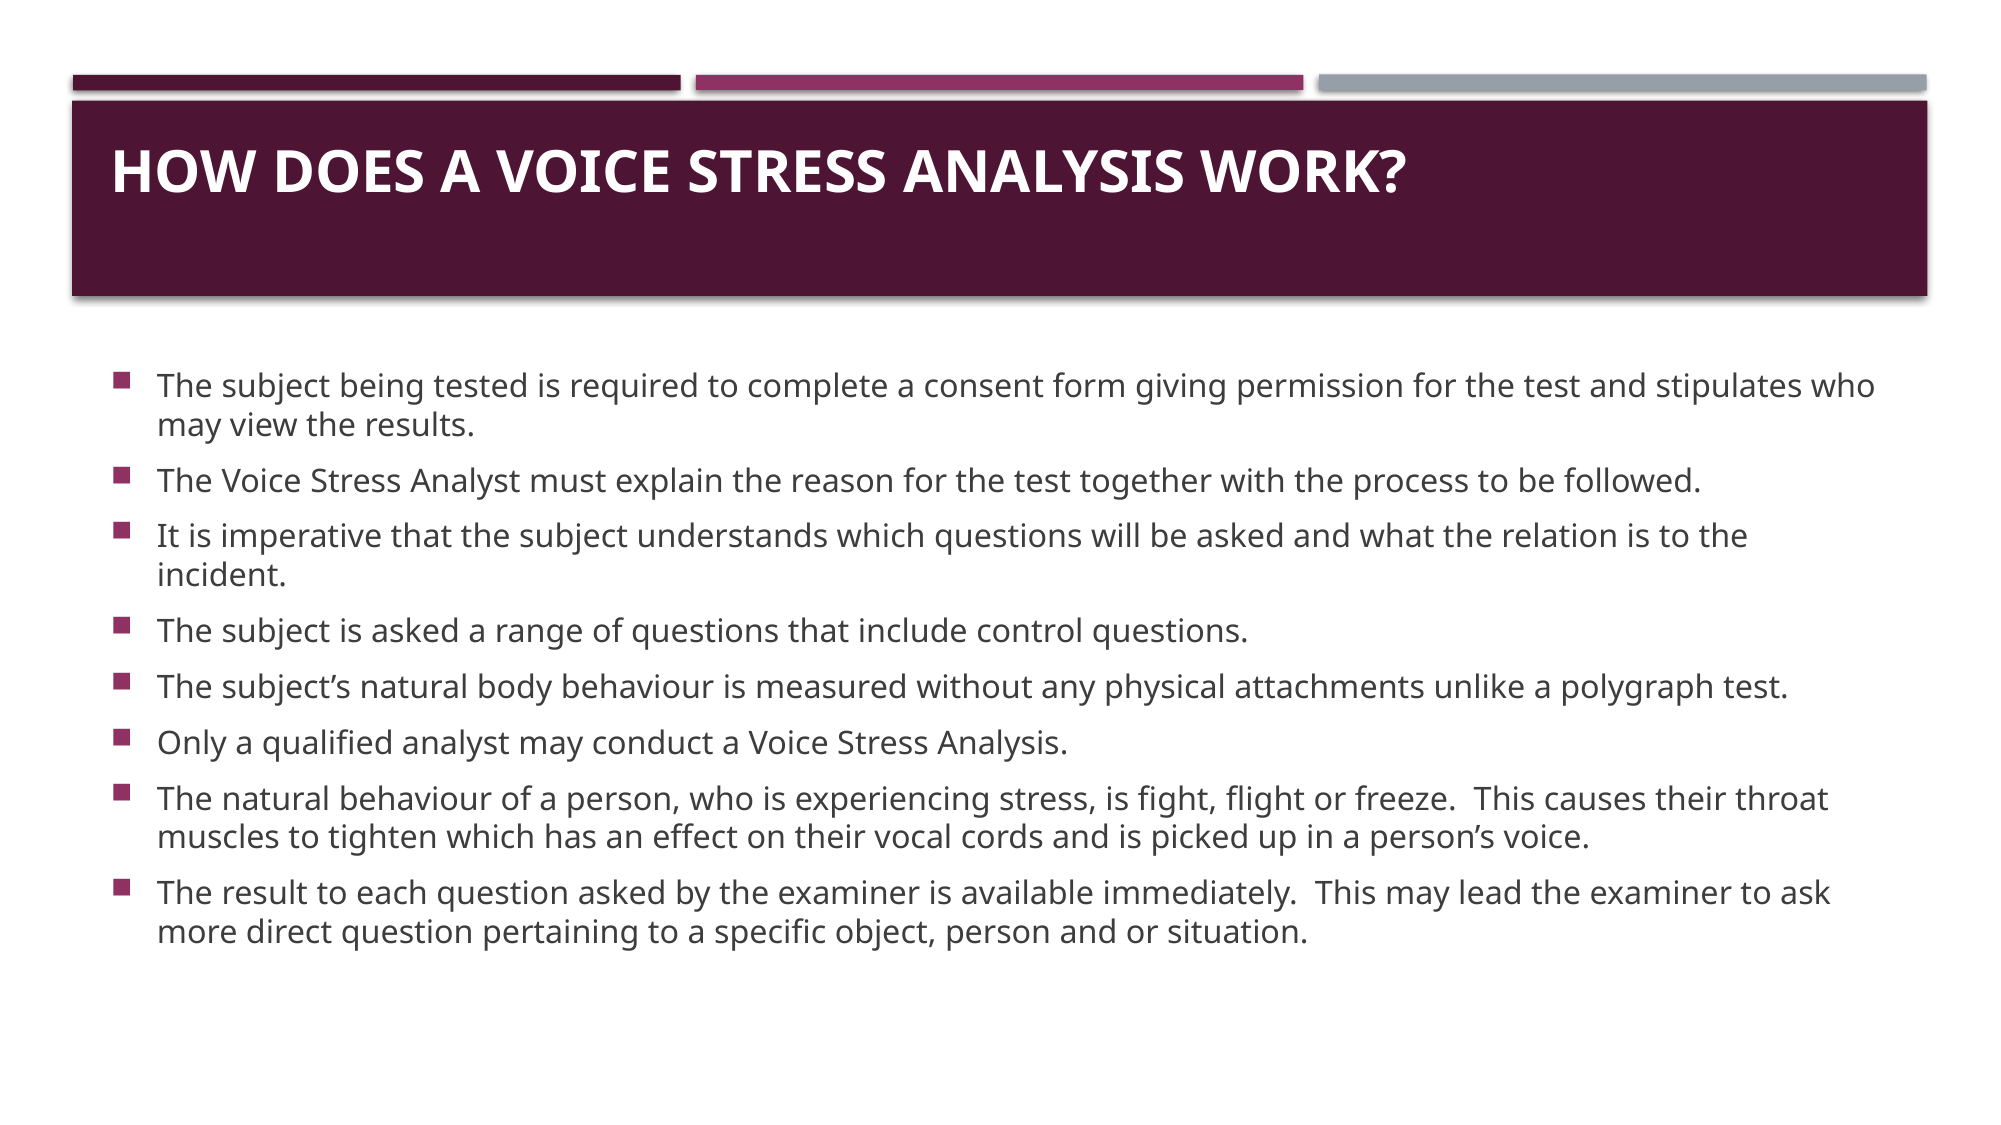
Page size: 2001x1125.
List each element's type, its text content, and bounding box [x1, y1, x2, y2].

title How does a Voice Stress Analysis work? [95, 115, 1905, 282]
list The subject being tested is required to complete a consent form giving permission for the test and stipulates who may view the results. The Voice Stress Analyst must explain the reason for the test together with the process to be followed. It is imperative that the subject understands which questions will be asked and what the relation is to the incident. The subject is asked a range of questions that include control questions. The subject’s natural body behaviour is measured without any physical attachments unlike a polygraph test. Only a qualified analyst may conduct a Voice Stress Analysis. The natural behaviour of a person, who is experiencing stress, is fight, flight or freeze. This causes their throat muscles to tighten which has an effect on their vocal cords and is picked up in a person’s voice. The result to each question asked by the examiner is available immediately. This may lead the examiner to ask more direct question pertaining to a specific object, person and or situation. [95, 357, 1905, 962]
